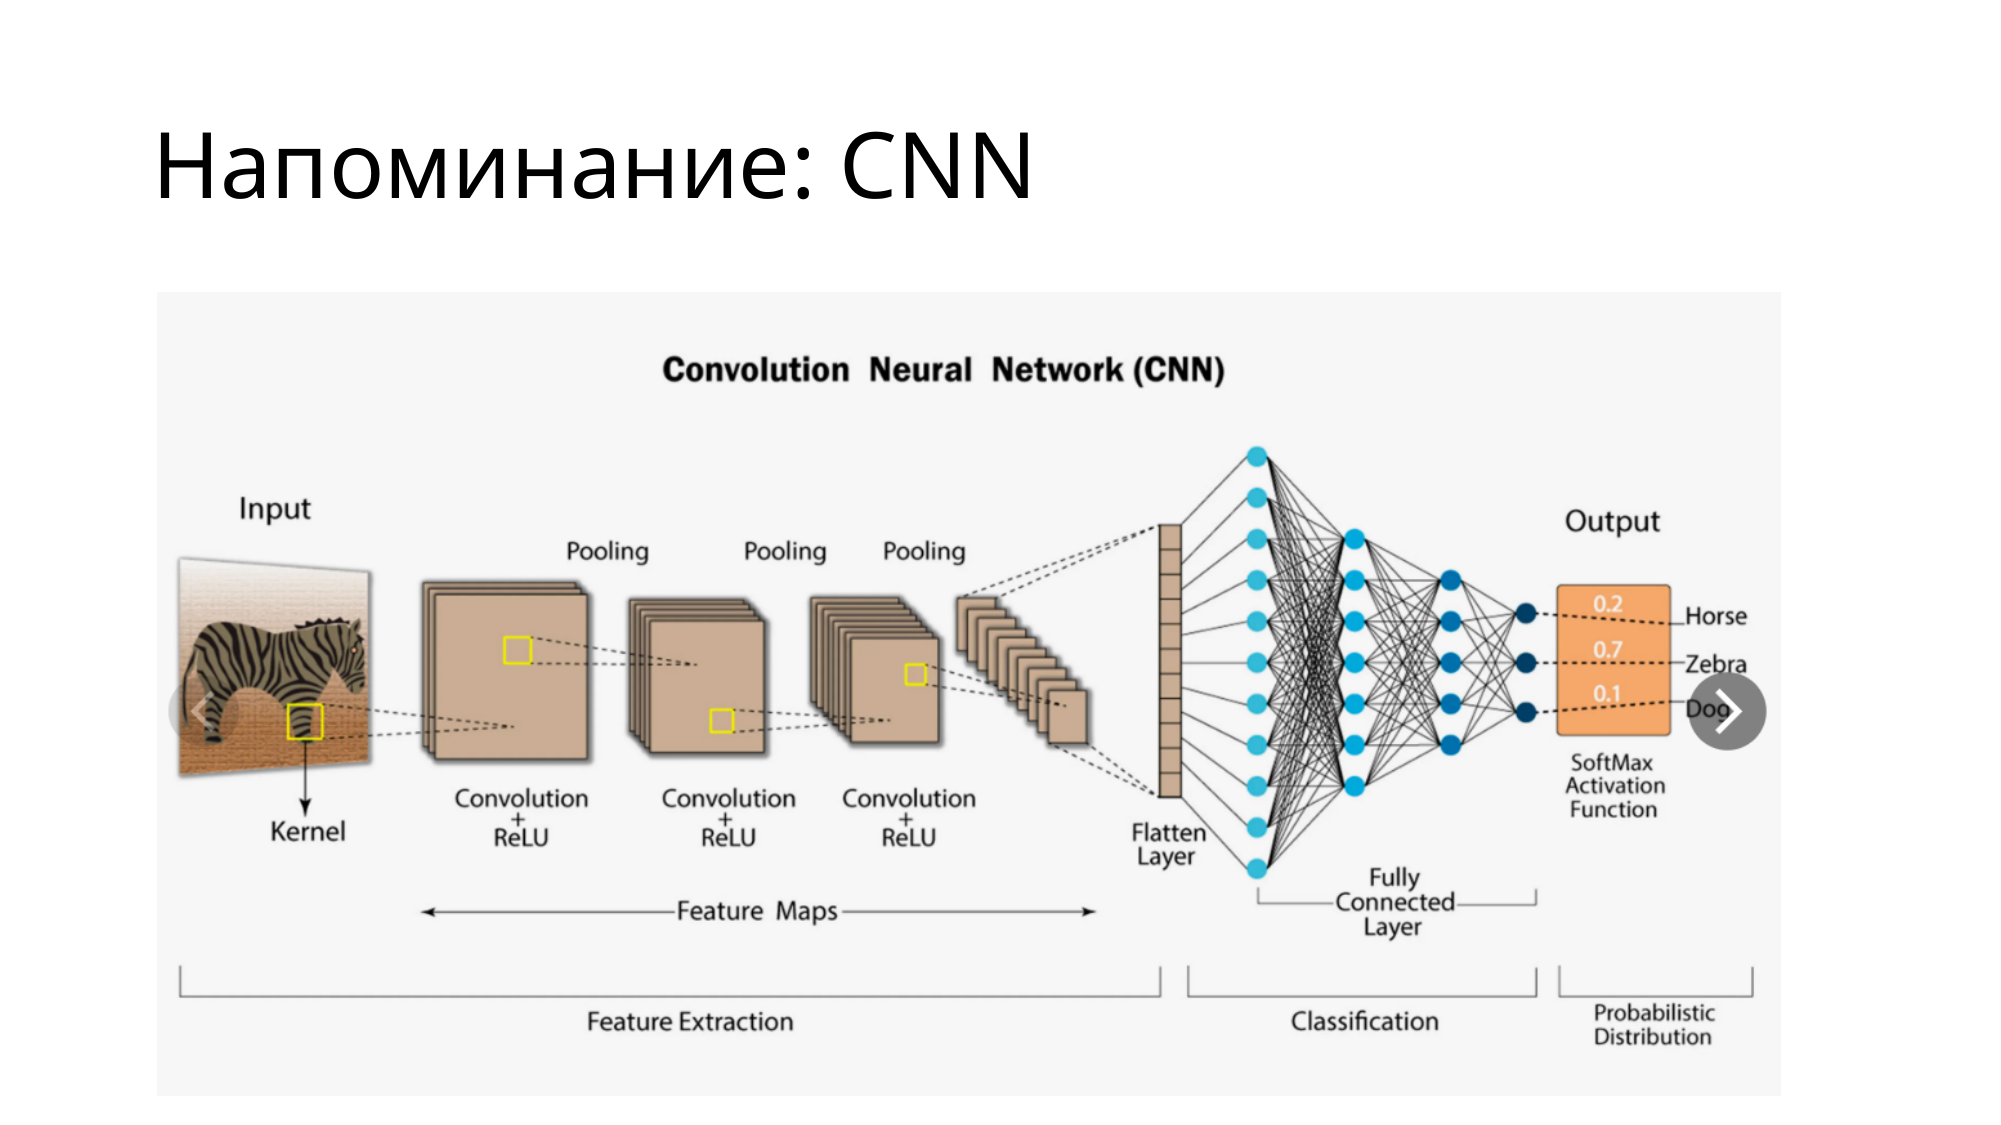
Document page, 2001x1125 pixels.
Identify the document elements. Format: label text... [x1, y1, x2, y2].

title Напоминание: CNN [137, 59, 1863, 278]
picture [157, 292, 1781, 1096]
